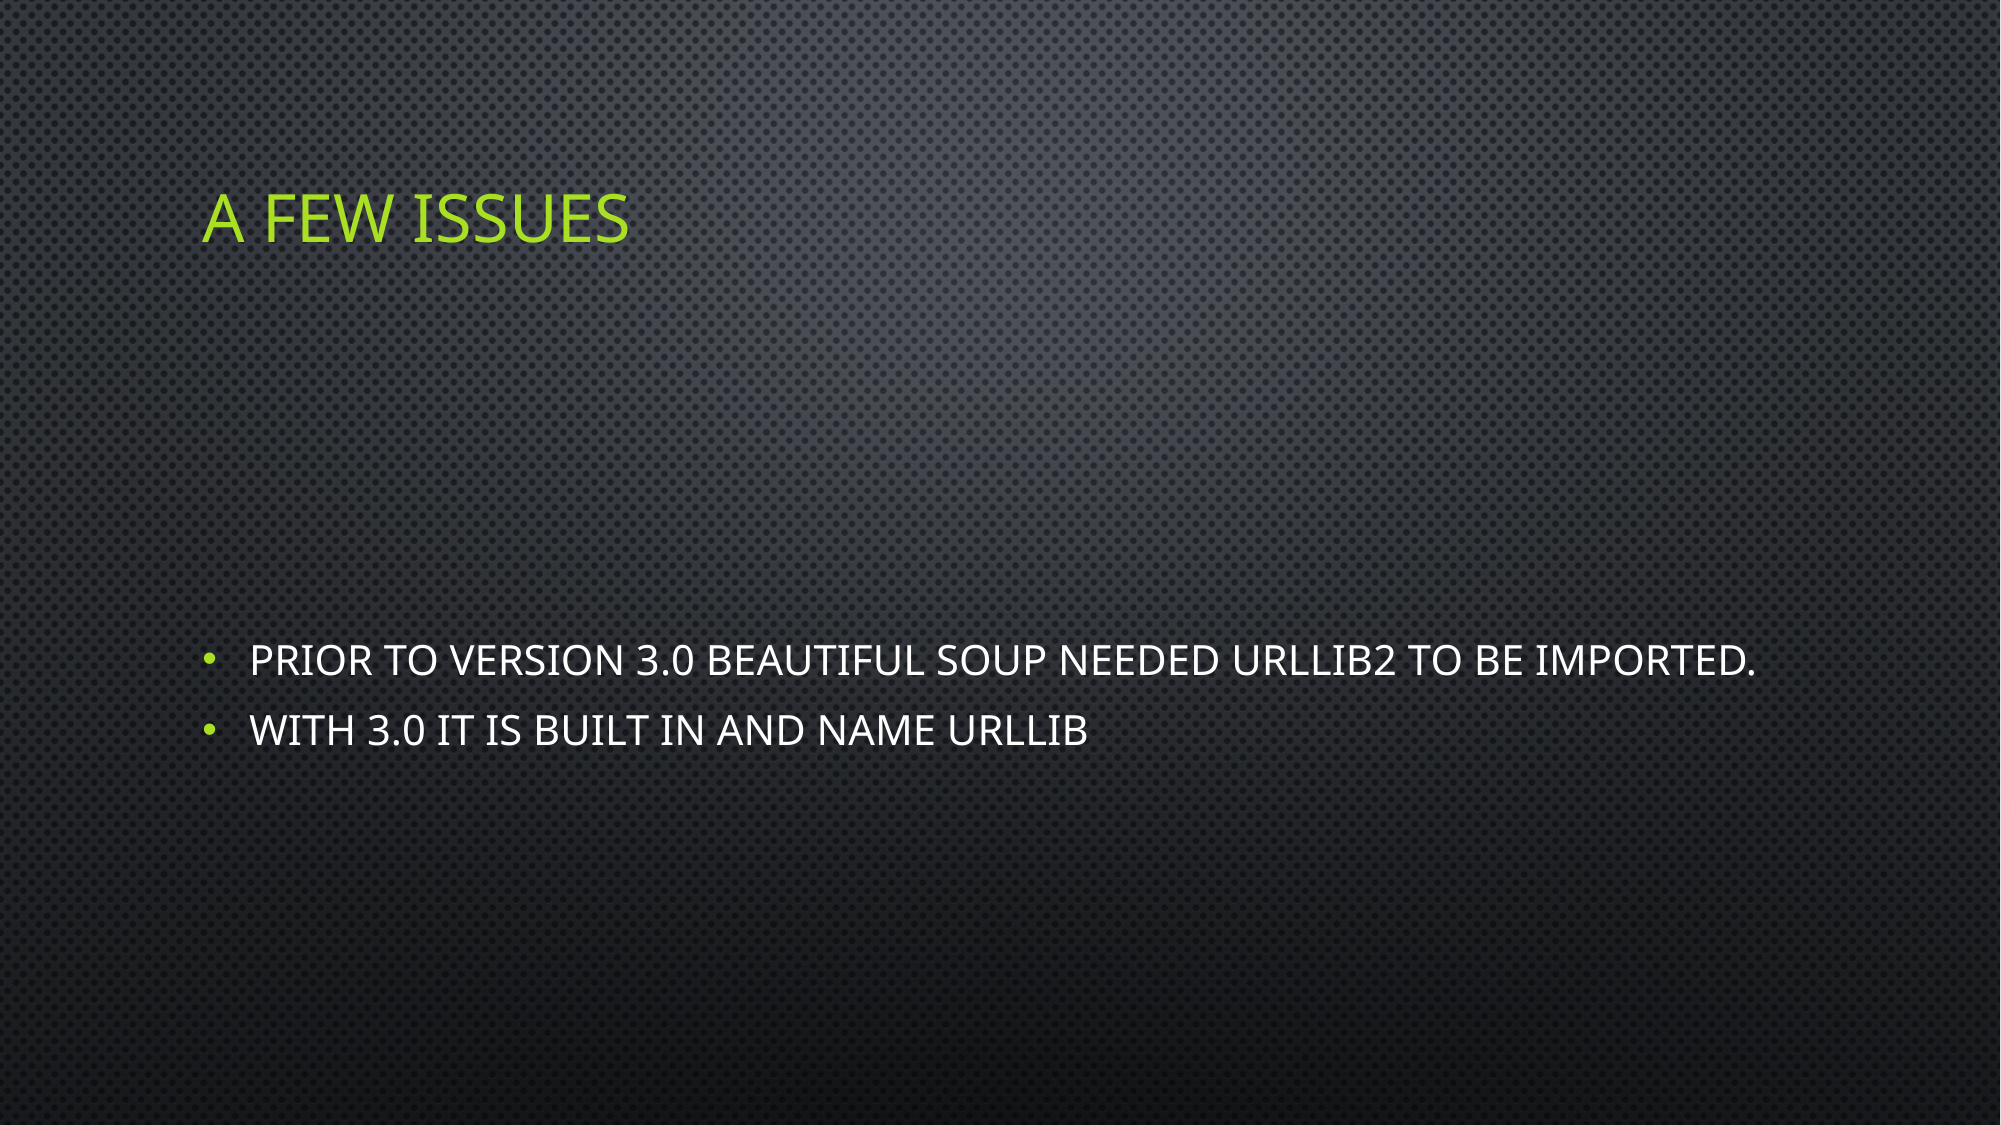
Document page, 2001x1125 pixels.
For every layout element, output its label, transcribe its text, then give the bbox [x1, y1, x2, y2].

list Prior to version 3.0 Beautiful soup needed URLLIB2 to be imported. with 3.0 it is built in and name urllib [187, 437, 1813, 950]
title a few issues [187, 99, 1813, 413]
